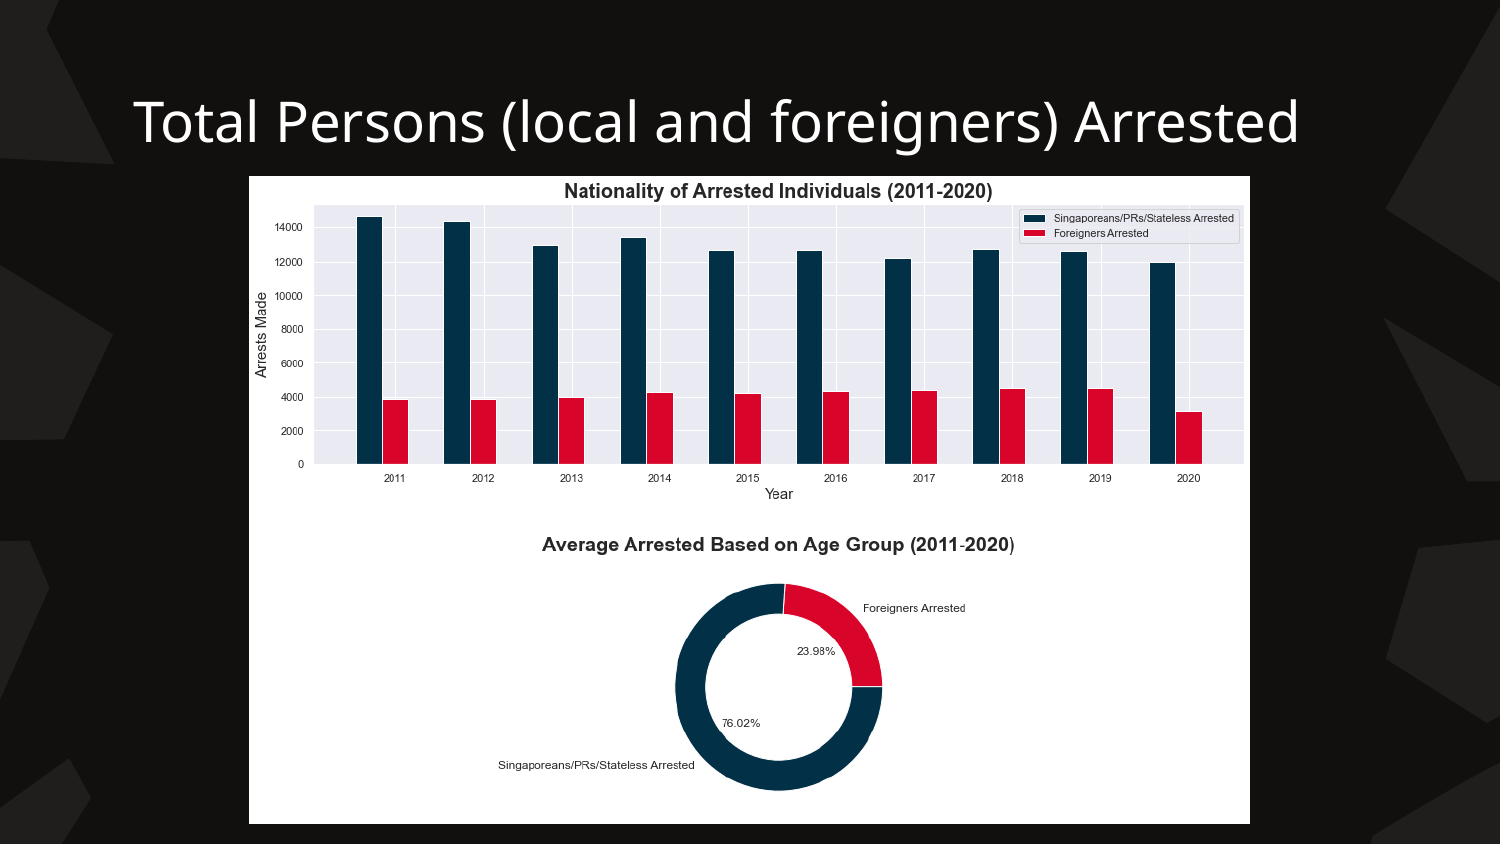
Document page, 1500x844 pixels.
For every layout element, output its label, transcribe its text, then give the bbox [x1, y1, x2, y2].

title Total Persons (local and foreigners) Arrested [118, 72, 1382, 167]
picture [249, 176, 1251, 825]
